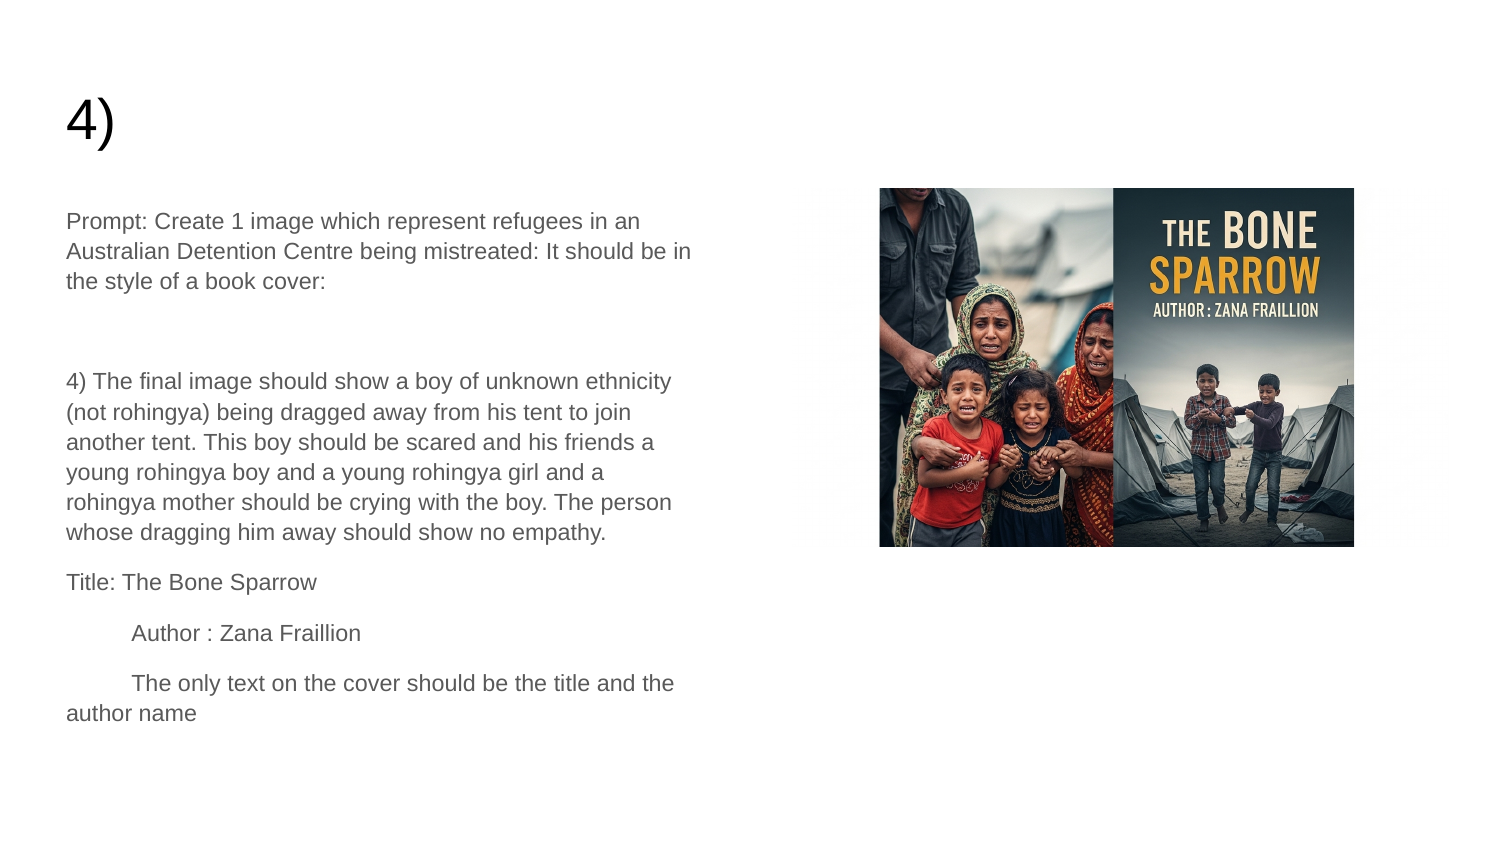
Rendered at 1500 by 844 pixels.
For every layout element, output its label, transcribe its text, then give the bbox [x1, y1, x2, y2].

title 4) [51, 72, 1449, 167]
picture [792, 188, 1450, 548]
list Prompt: Create 1 image which represent refugees in an Australian Detention Centre being mistreated: It should be in the style of a book cover: 4) The final image should show a boy of unknown ethnicity (not rohingya) being dragged away from his tent to join another tent. This boy should be scared and his friends a young rohingya boy and a young rohingya girl and a rohingya mother should be crying with the boy. The person whose dragging him away should show no empathy. Title: The Bone Sparrow Author : Zana Fraillion The only text on the cover should be the title and the author name [51, 189, 708, 750]
